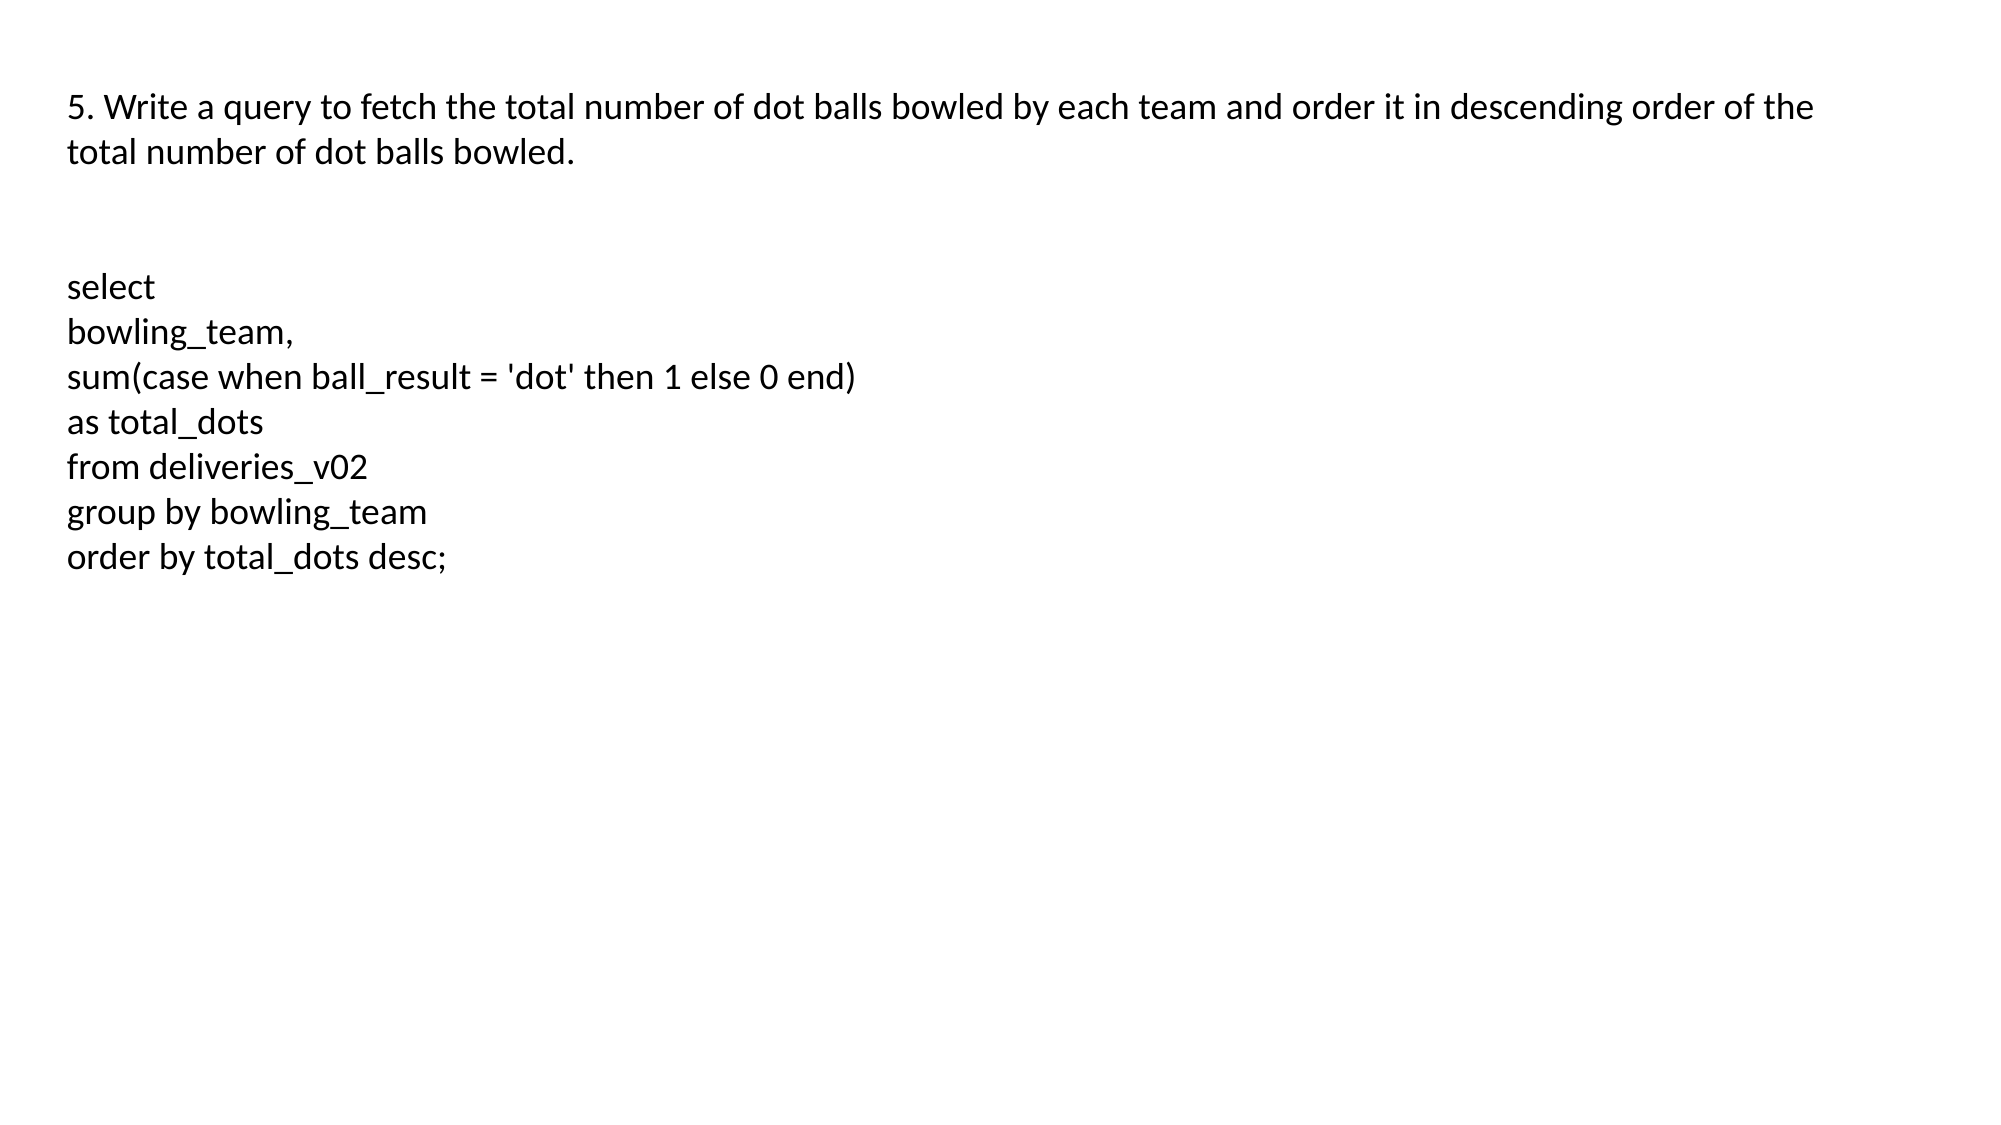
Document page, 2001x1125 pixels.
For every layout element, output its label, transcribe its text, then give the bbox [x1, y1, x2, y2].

text_box 5. Write a query to fetch the total number of dot balls bowled by each team and order it in descending order of the total number of dot balls bowled. select bowling_team, sum(case when ball_result = 'dot' then 1 else 0 end) as total_dots from deliveries_v02 group by bowling_team order by total_dots desc; [52, 74, 1880, 584]
